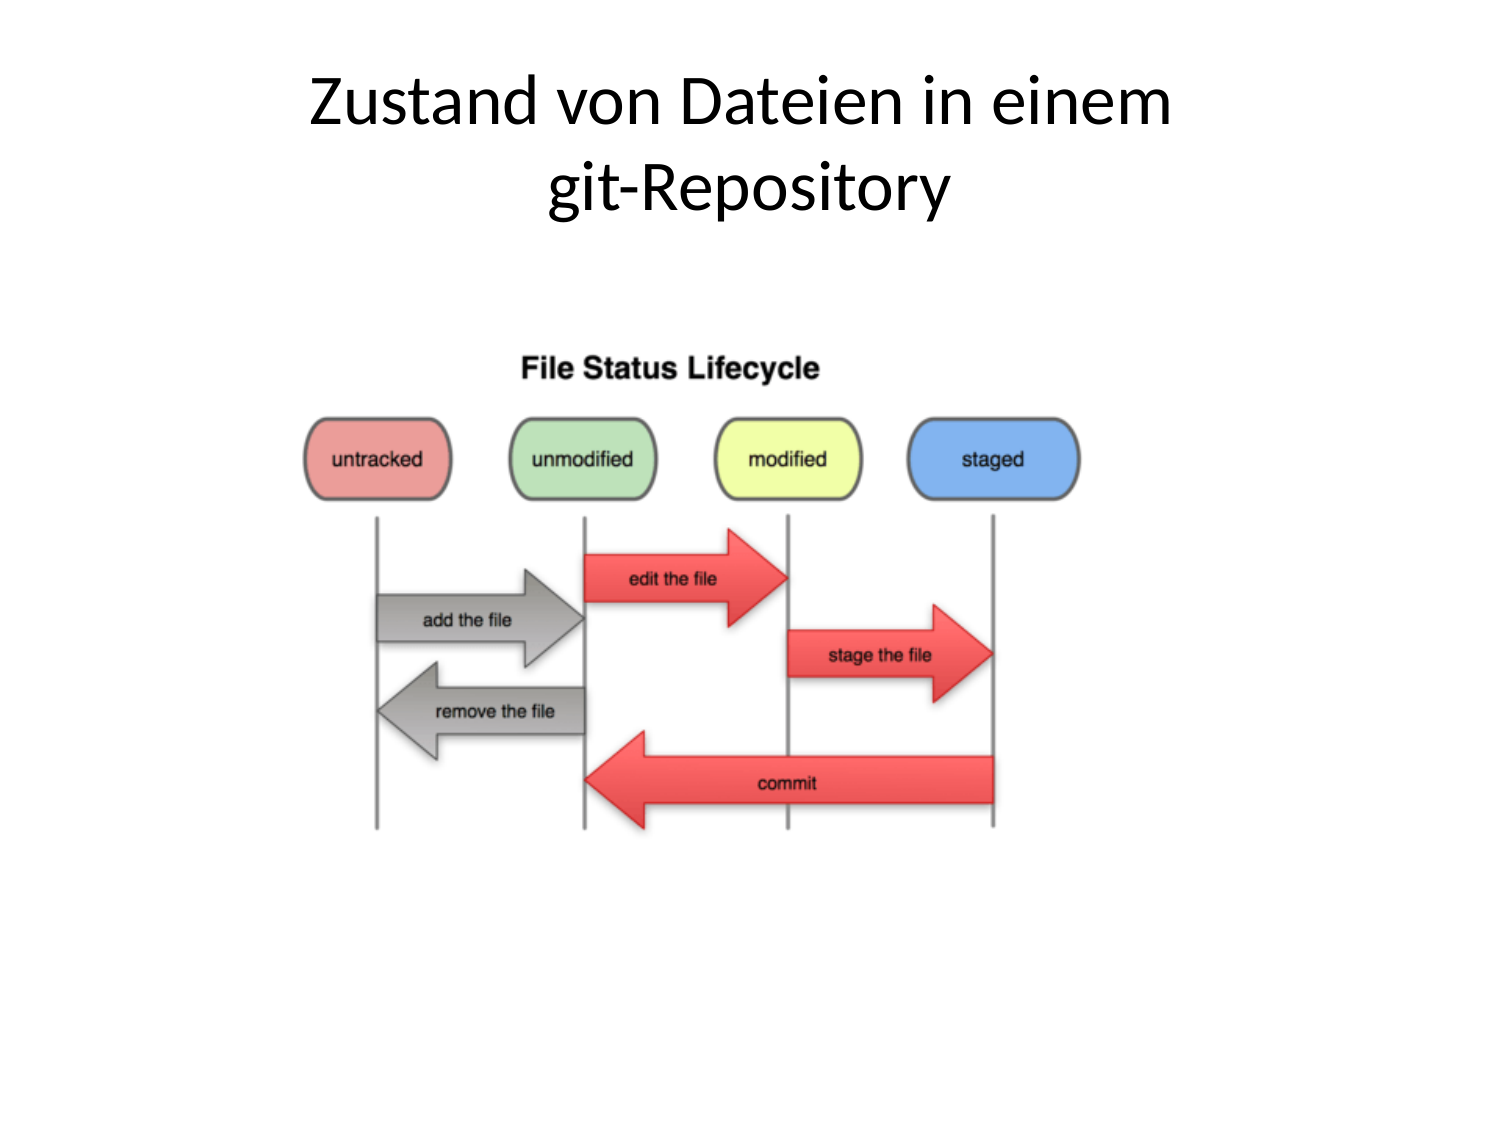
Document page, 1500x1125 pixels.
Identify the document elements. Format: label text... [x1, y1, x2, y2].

title Zustand von Dateien in einem git-Repository [75, 45, 1425, 233]
picture [300, 349, 1083, 846]
